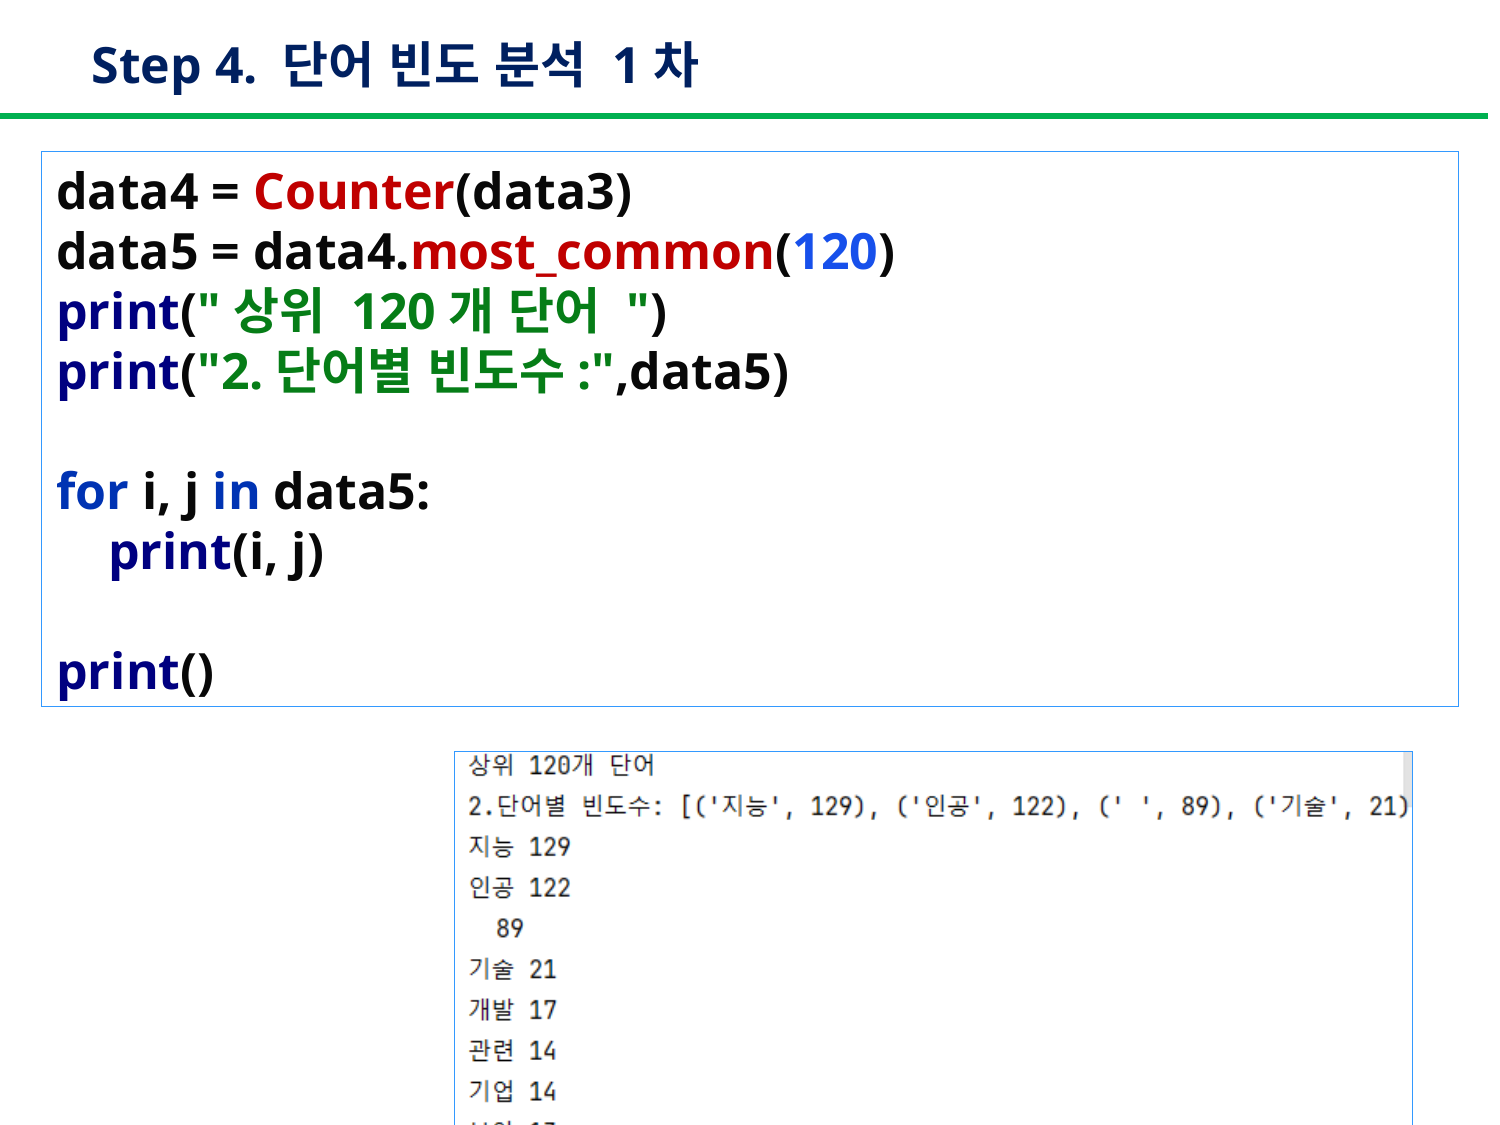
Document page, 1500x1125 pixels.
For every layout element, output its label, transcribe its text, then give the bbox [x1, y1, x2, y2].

picture [454, 751, 1414, 1125]
text_box Step 4. 단어 빈도 분석 1차 [76, 19, 912, 108]
text_box data4 = Counter(data3) data5 = data4.most_common(120) print("상위 120개 단어 ") print("2.단어별 빈도수:",data5) for i, j in data5: print(i, j) print() [41, 151, 1459, 707]
